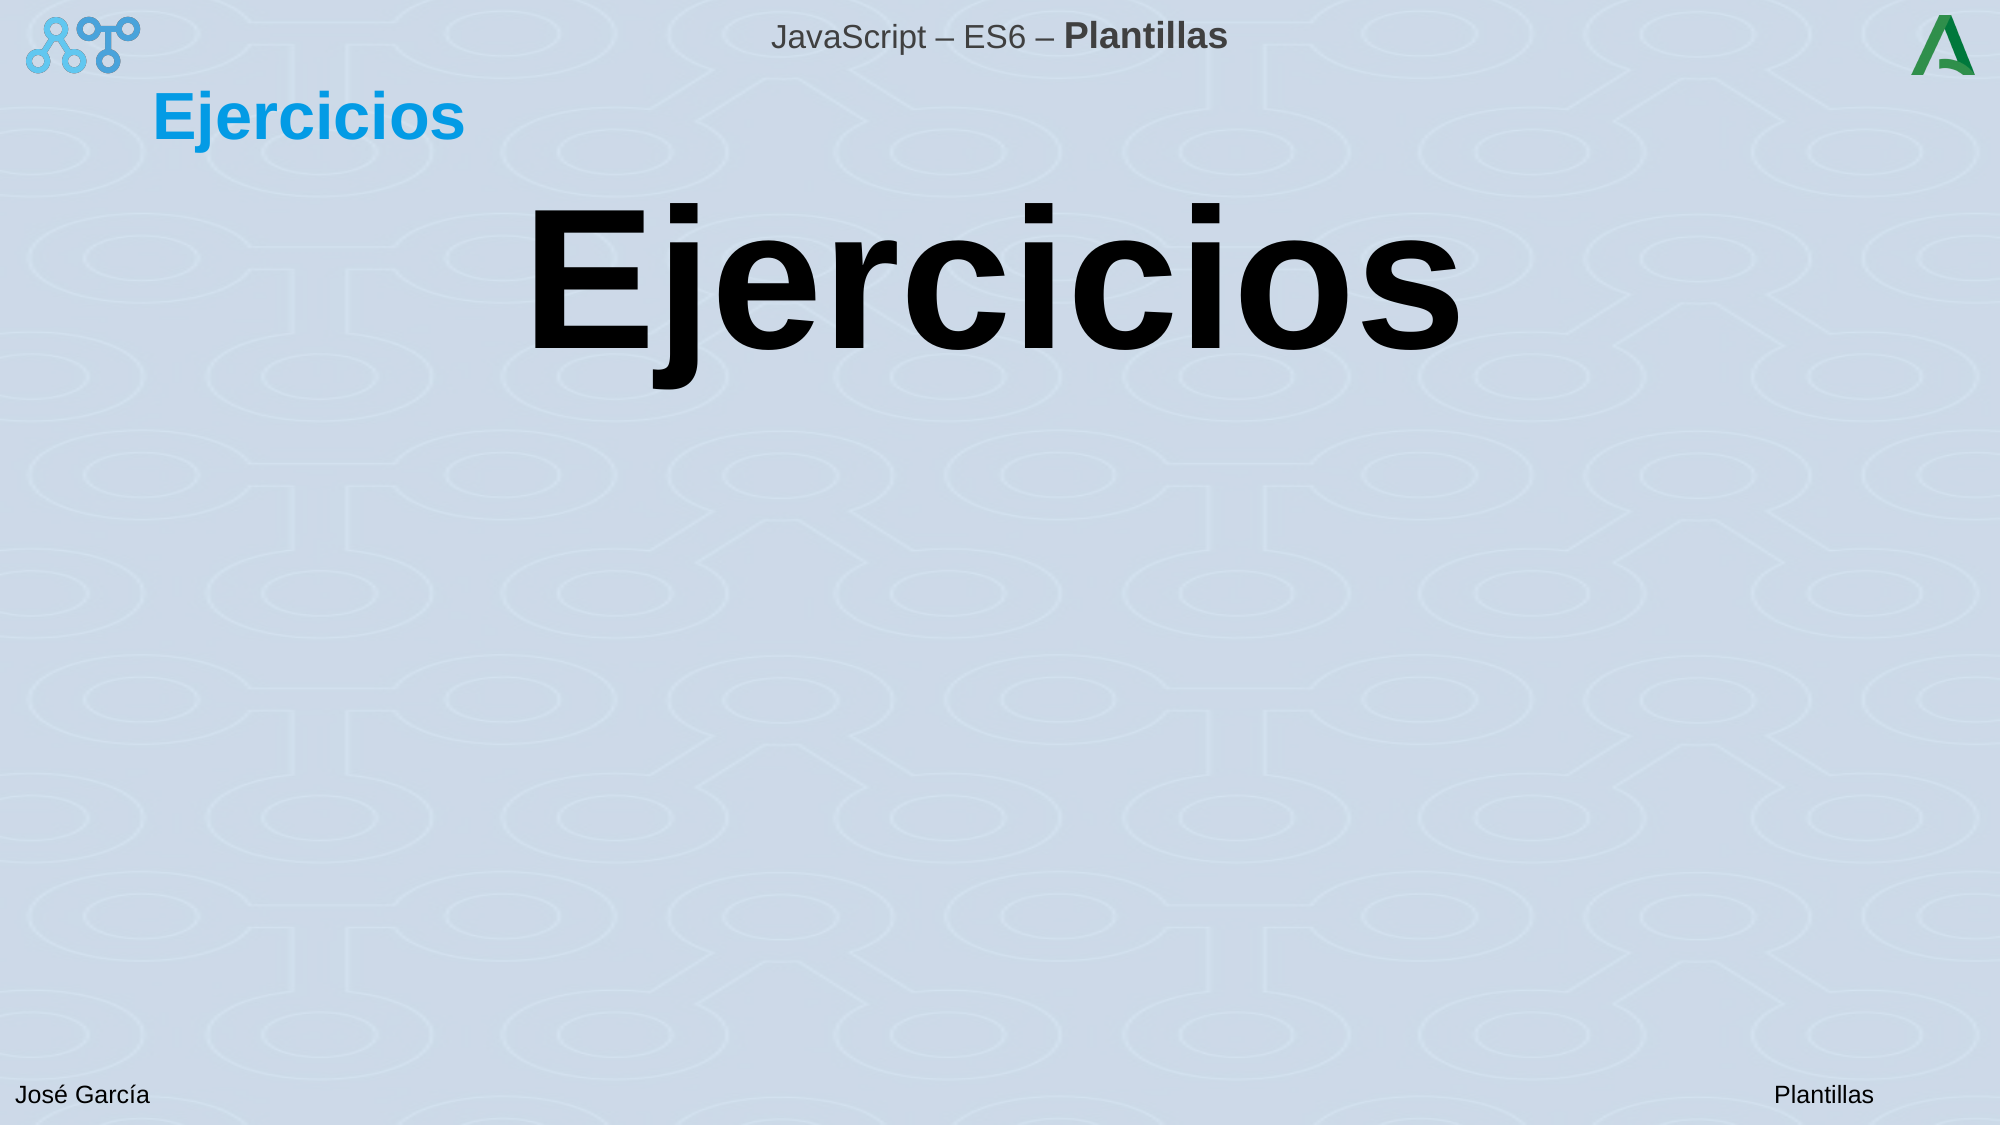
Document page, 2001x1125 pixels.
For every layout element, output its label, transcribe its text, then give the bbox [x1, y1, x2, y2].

title Ejercicios [137, 59, 1863, 177]
text_box José García [0, 1071, 166, 1117]
text_box JavaScript – ES6 – Plantillas [746, 3, 1244, 64]
list Ejercicios [50, 168, 1940, 1066]
text_box Plantillas [1759, 1071, 1890, 1117]
picture [1911, 15, 1975, 75]
picture [24, 15, 142, 75]
